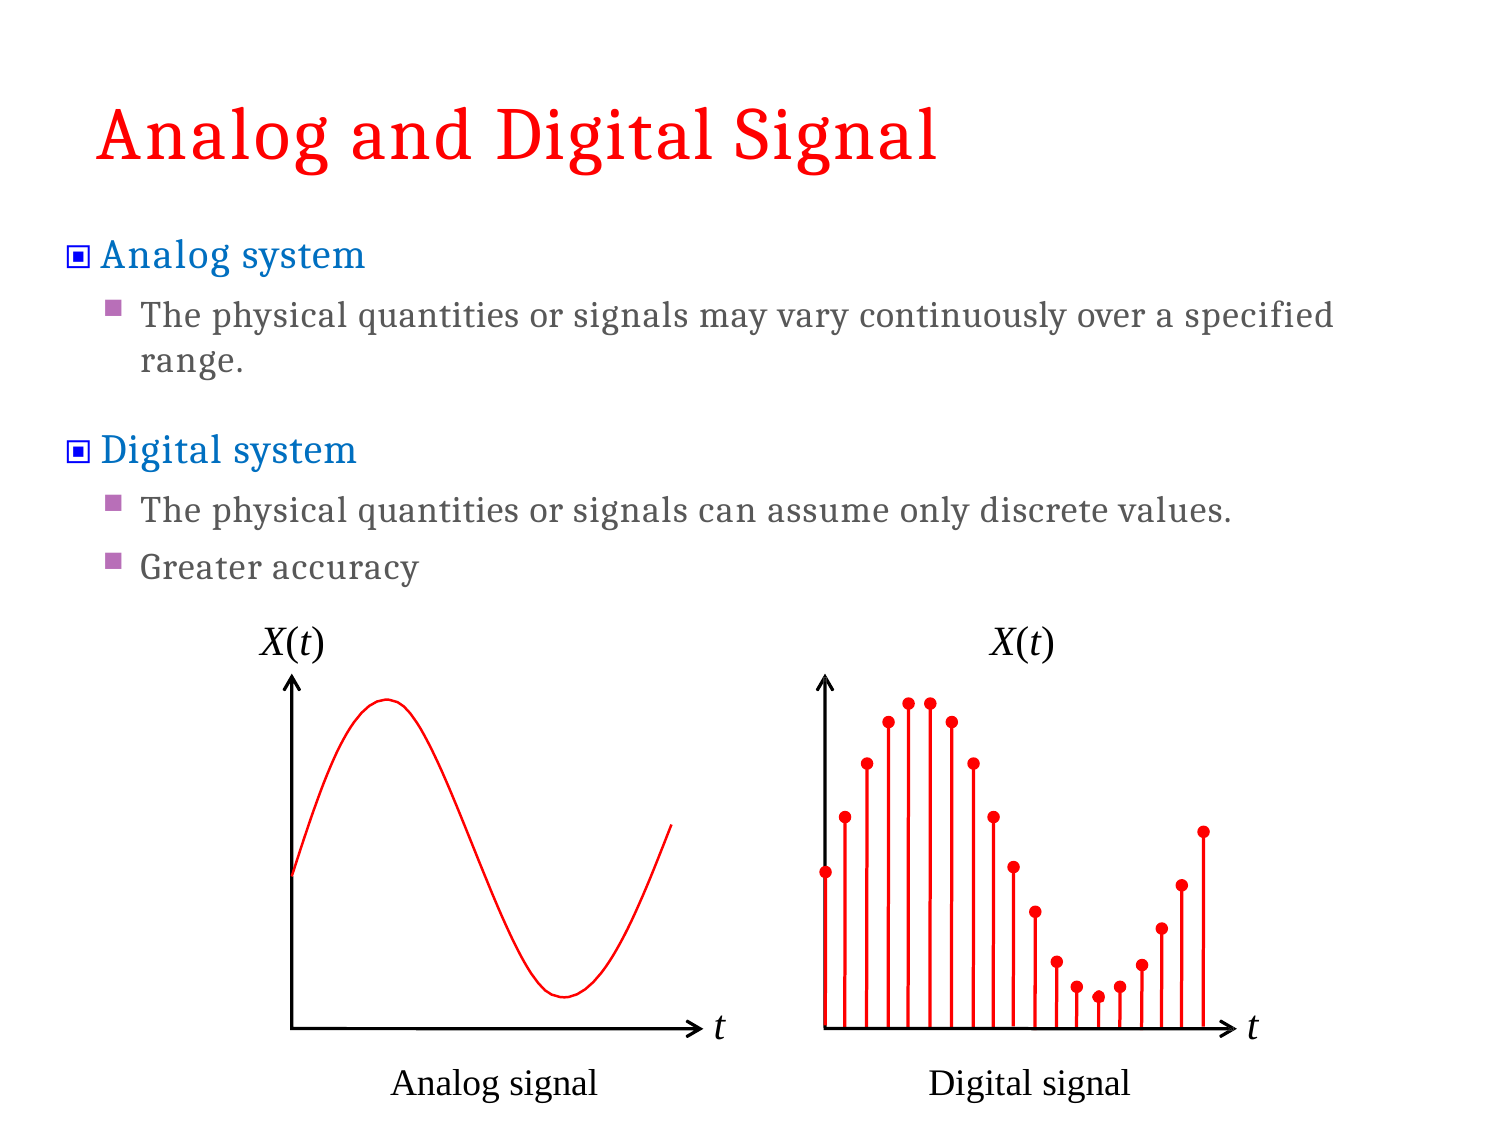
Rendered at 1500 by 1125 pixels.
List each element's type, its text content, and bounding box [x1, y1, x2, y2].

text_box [815, 673, 1238, 1039]
text_box Analog signal [387, 1055, 602, 1103]
title Analog and Digital Signal [94, 82, 976, 210]
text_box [282, 673, 704, 1039]
text_box Digital signal [926, 1055, 1134, 1103]
text_box t [711, 995, 728, 1048]
text_box t [1244, 995, 1261, 1048]
text_box 🞕 Analog system The physical quantities or signals may vary continuously over a specified range. 🞕 Digital system The physical quantities or signals can assume only discrete values. Greater accuracy X(t) X(t) [63, 210, 1396, 664]
